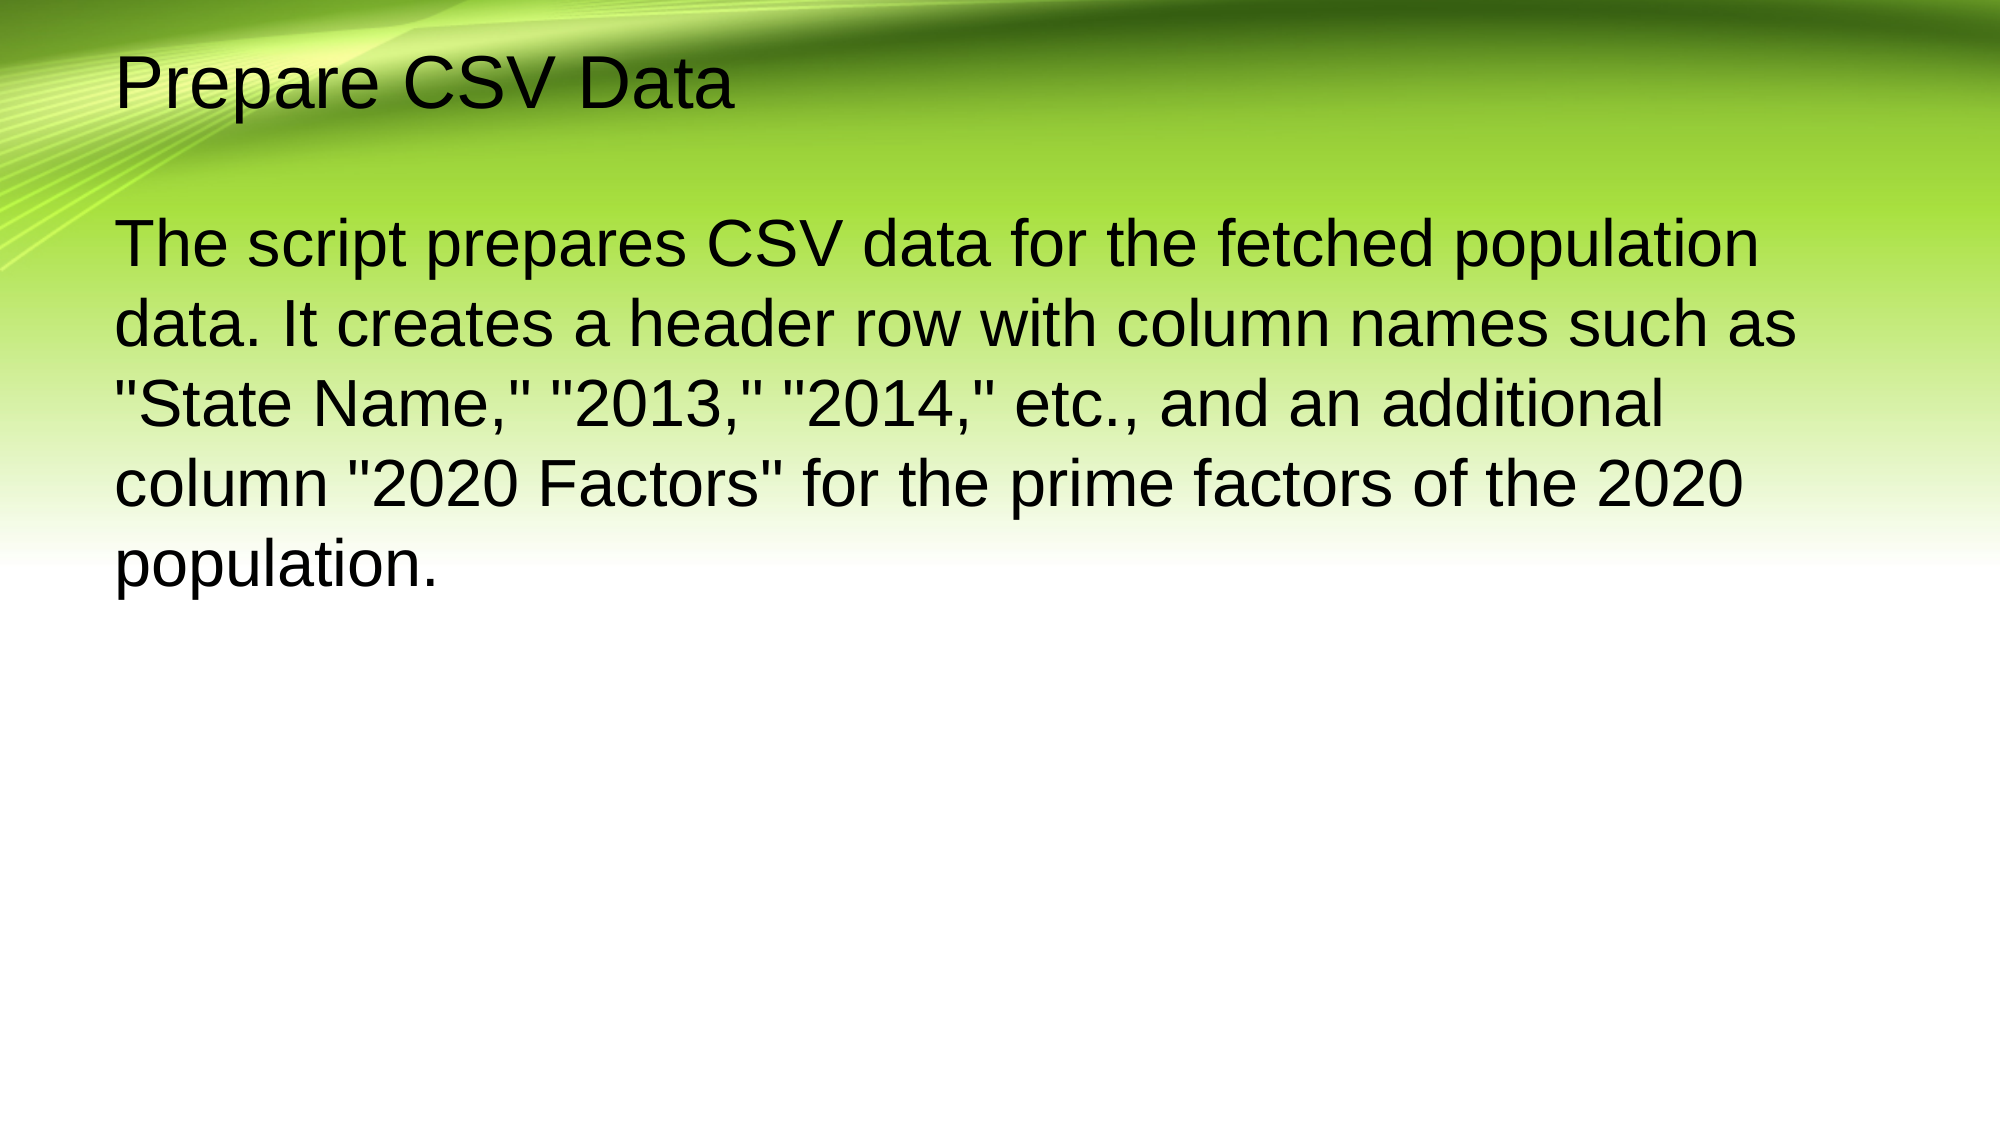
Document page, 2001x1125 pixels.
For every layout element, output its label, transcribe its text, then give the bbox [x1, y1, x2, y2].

title Prepare CSV Data [99, 30, 1901, 127]
picture [0, 0, 2000, 1125]
list The script prepares CSV data for the fetched population data. It creates a header row with column names such as "State Name," "2013," "2014," etc., and an additional column "2020 Factors" for the prime factors of the 2020 population. [99, 192, 1901, 1006]
